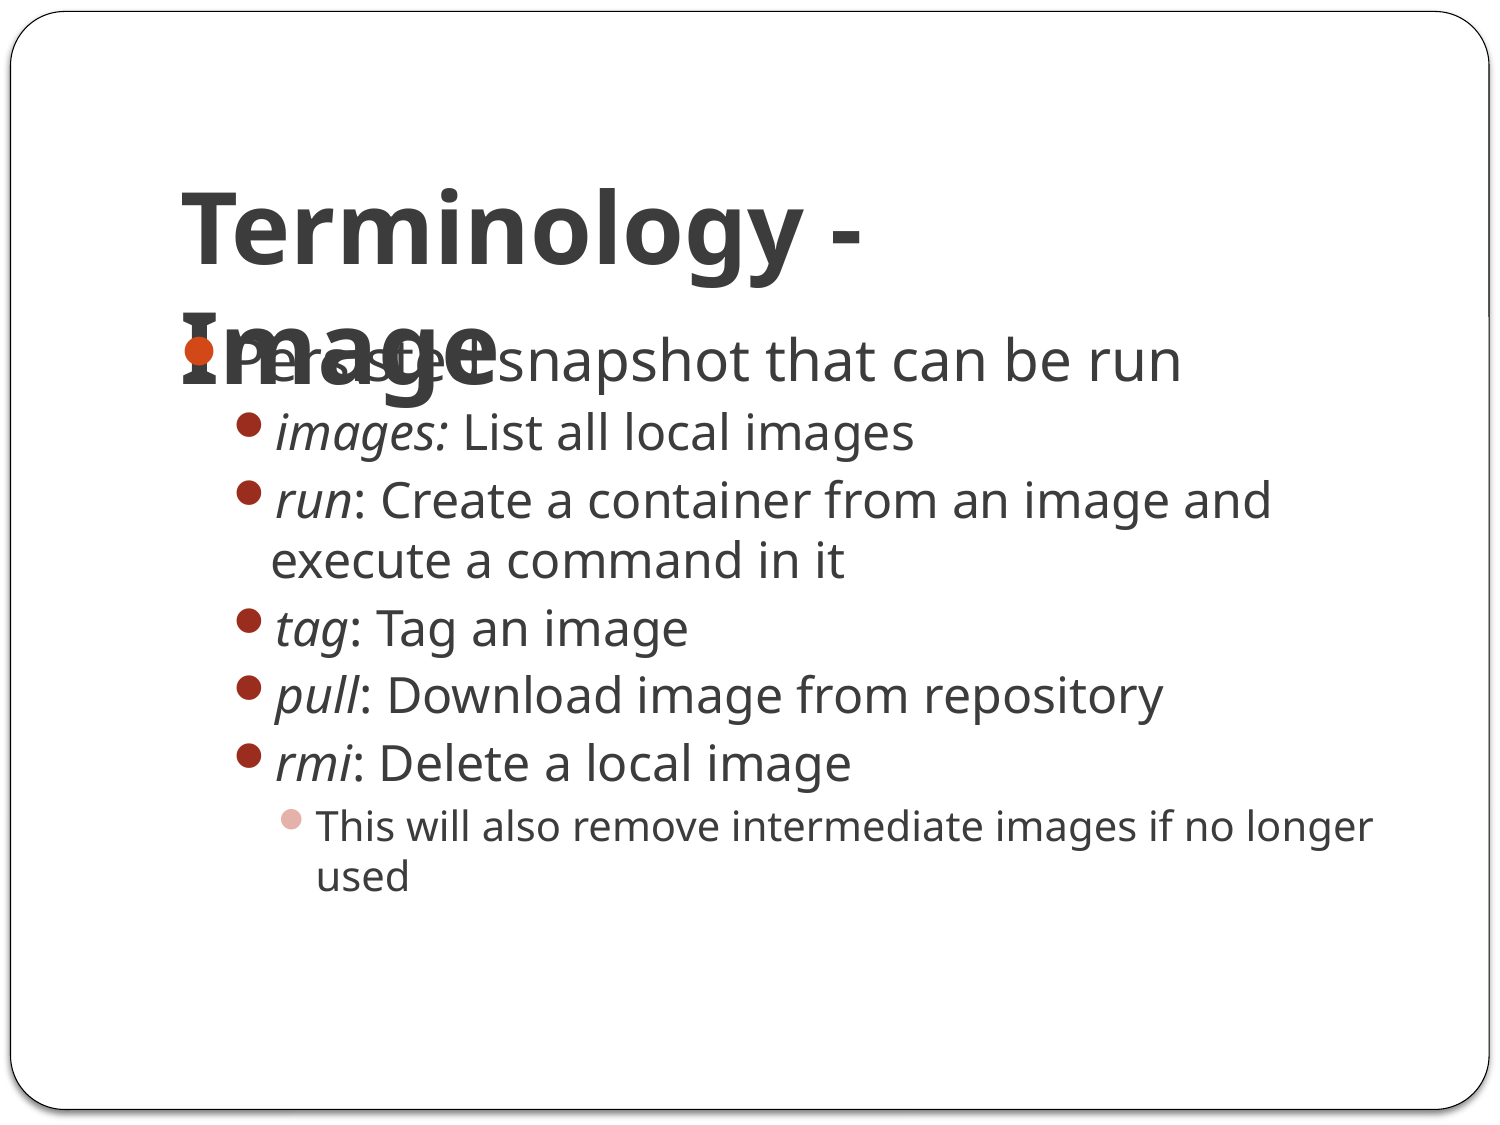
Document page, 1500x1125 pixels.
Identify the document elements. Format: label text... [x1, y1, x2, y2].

list Terminology - Image [165, 157, 1198, 257]
list Persisted snapshot that can be run images: List all local images run: Create a container from an image and execute a command in it tag: Tag an image pull: Download image from repository rmi: Delete a local image This will also remove intermediate images if no longer used [165, 315, 1408, 979]
